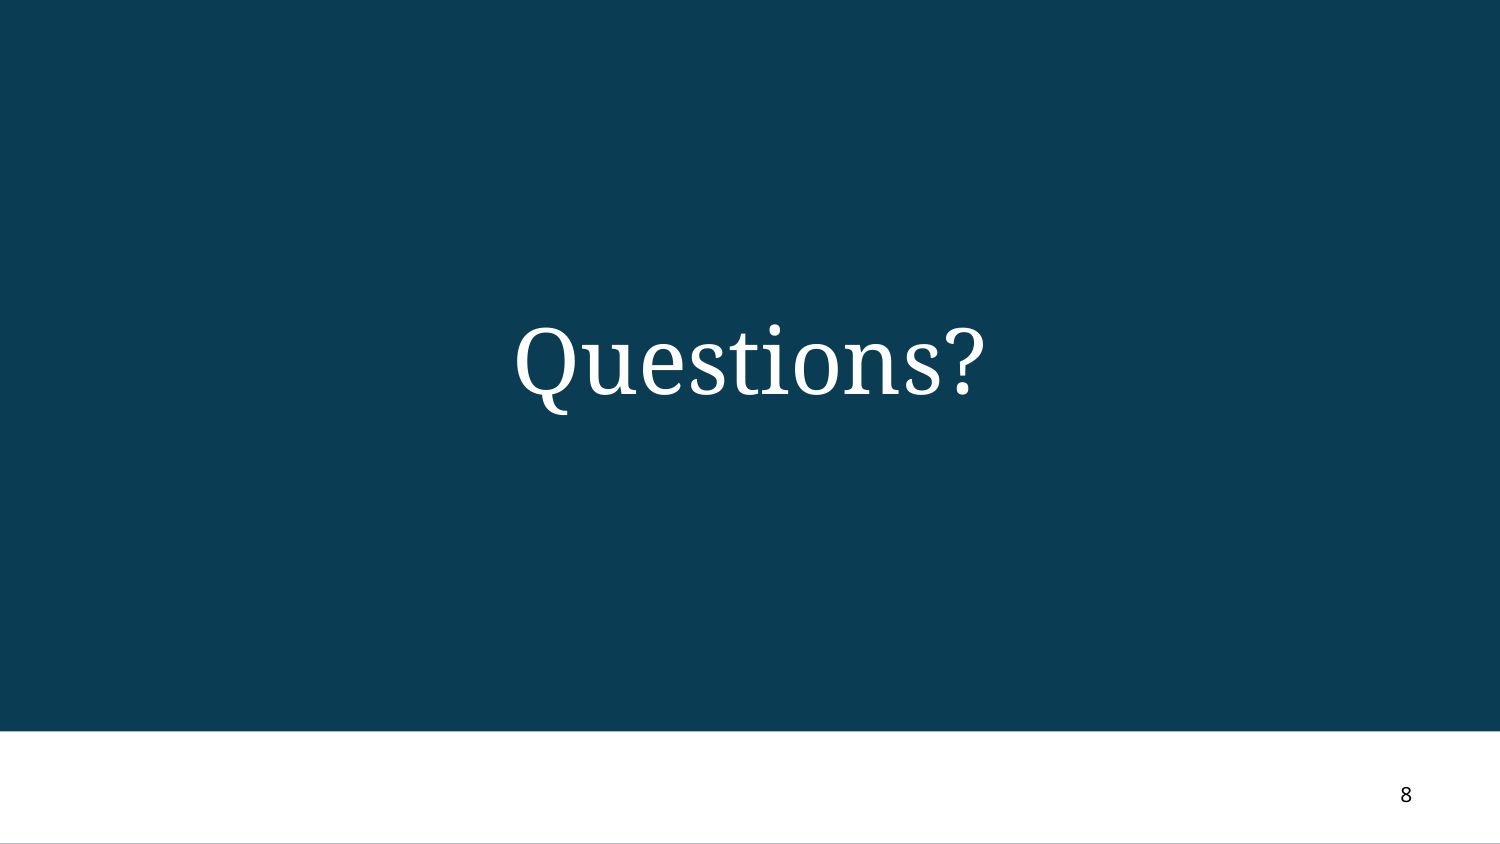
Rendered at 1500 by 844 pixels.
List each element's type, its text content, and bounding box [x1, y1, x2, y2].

text_box Questions? [481, 295, 1019, 421]
slide_number 8 [1387, 783, 1425, 809]
